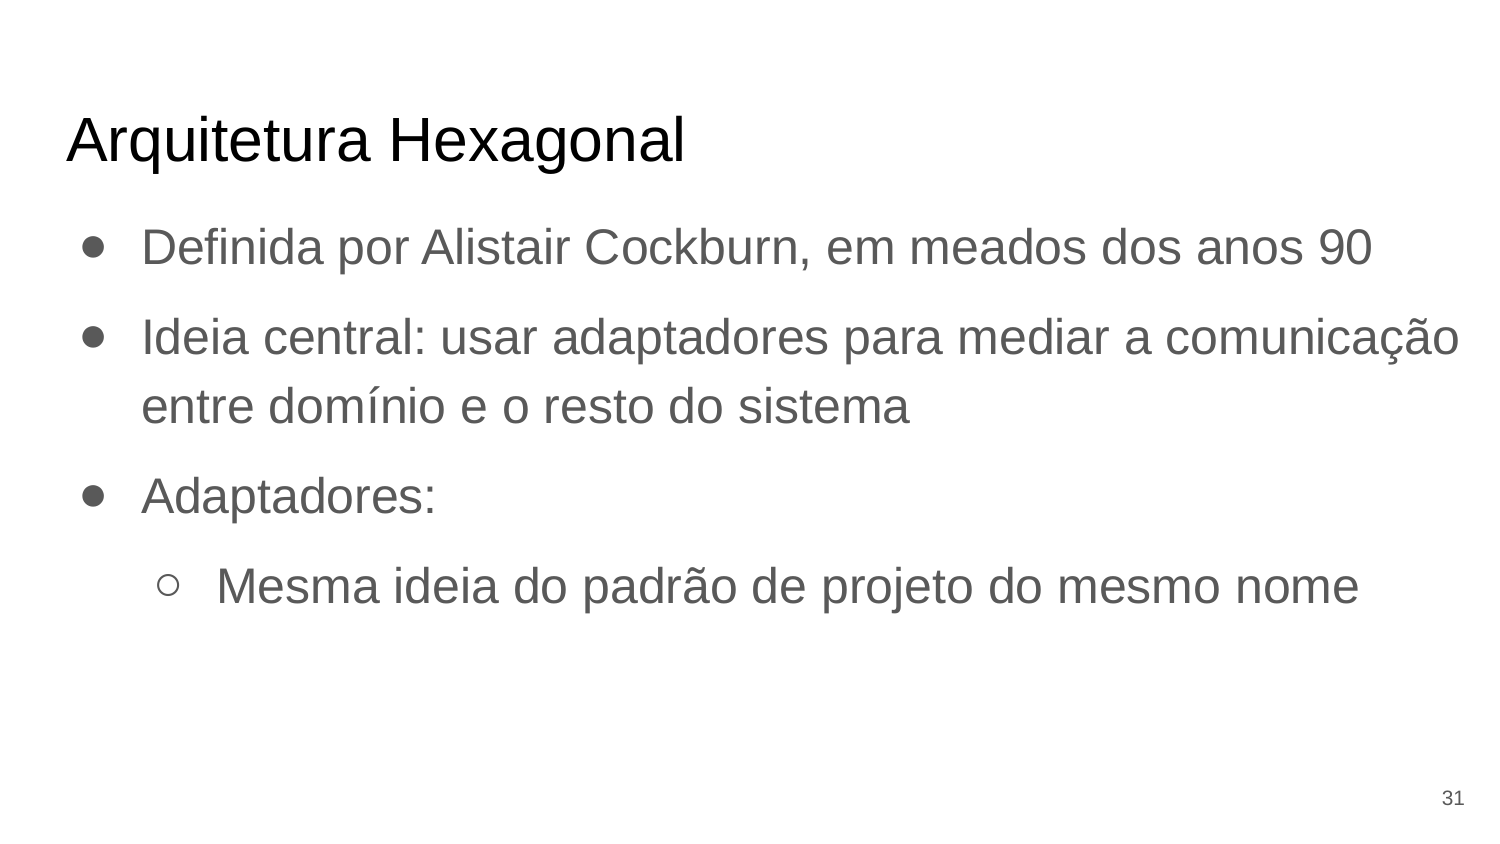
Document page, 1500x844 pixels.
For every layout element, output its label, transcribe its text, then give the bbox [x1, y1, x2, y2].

title Arquitetura Hexagonal [51, 72, 1449, 167]
slide_number ‹#› [1389, 764, 1480, 830]
list Definida por Alistair Cockburn, em meados dos anos 90 Ideia central: usar adaptadores para mediar a comunicação entre domínio e o resto do sistema Adaptadores: Mesma ideia do padrão de projeto do mesmo nome [51, 190, 1480, 563]
